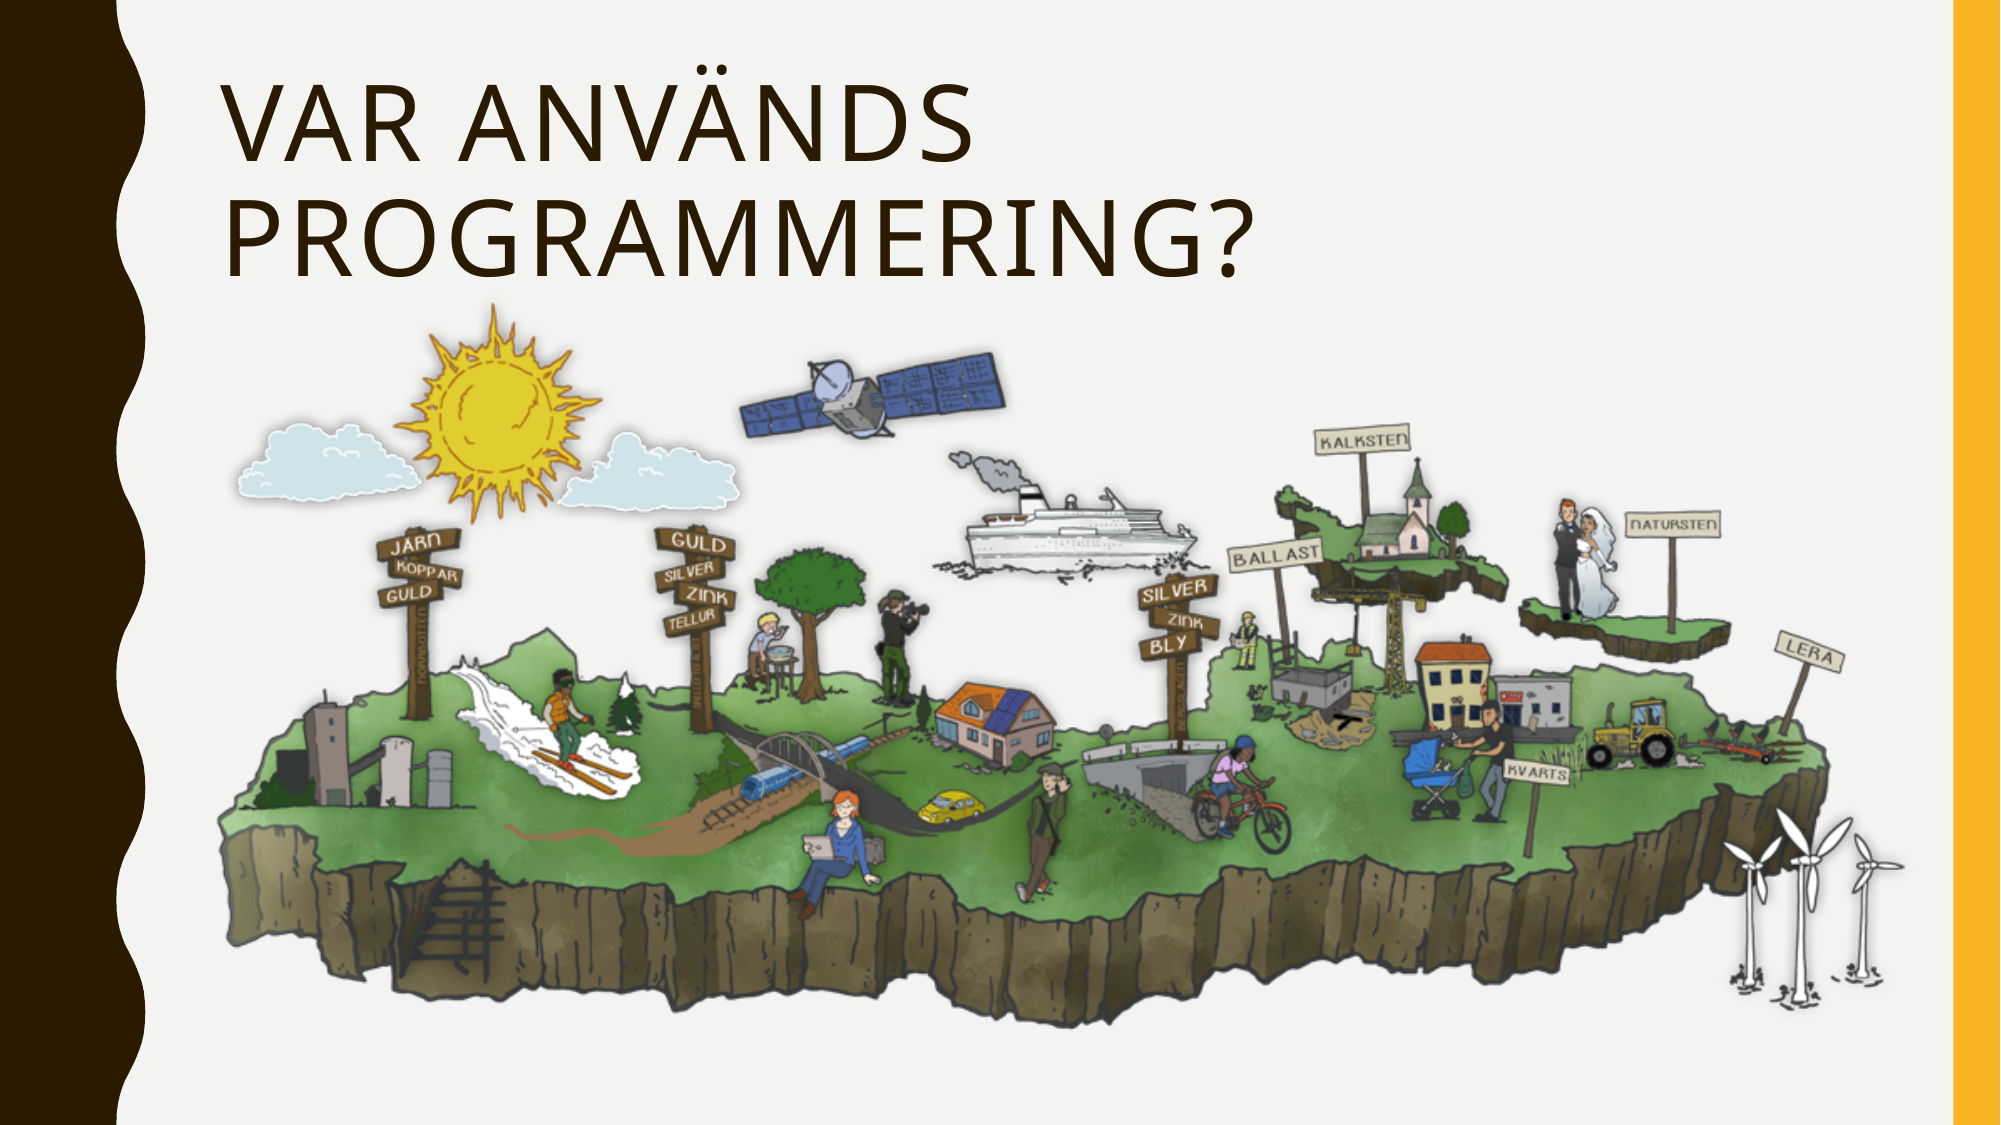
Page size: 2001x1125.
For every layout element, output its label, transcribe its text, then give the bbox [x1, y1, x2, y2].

title Var används programmering? [205, 62, 1875, 217]
picture [204, 281, 1918, 1044]
